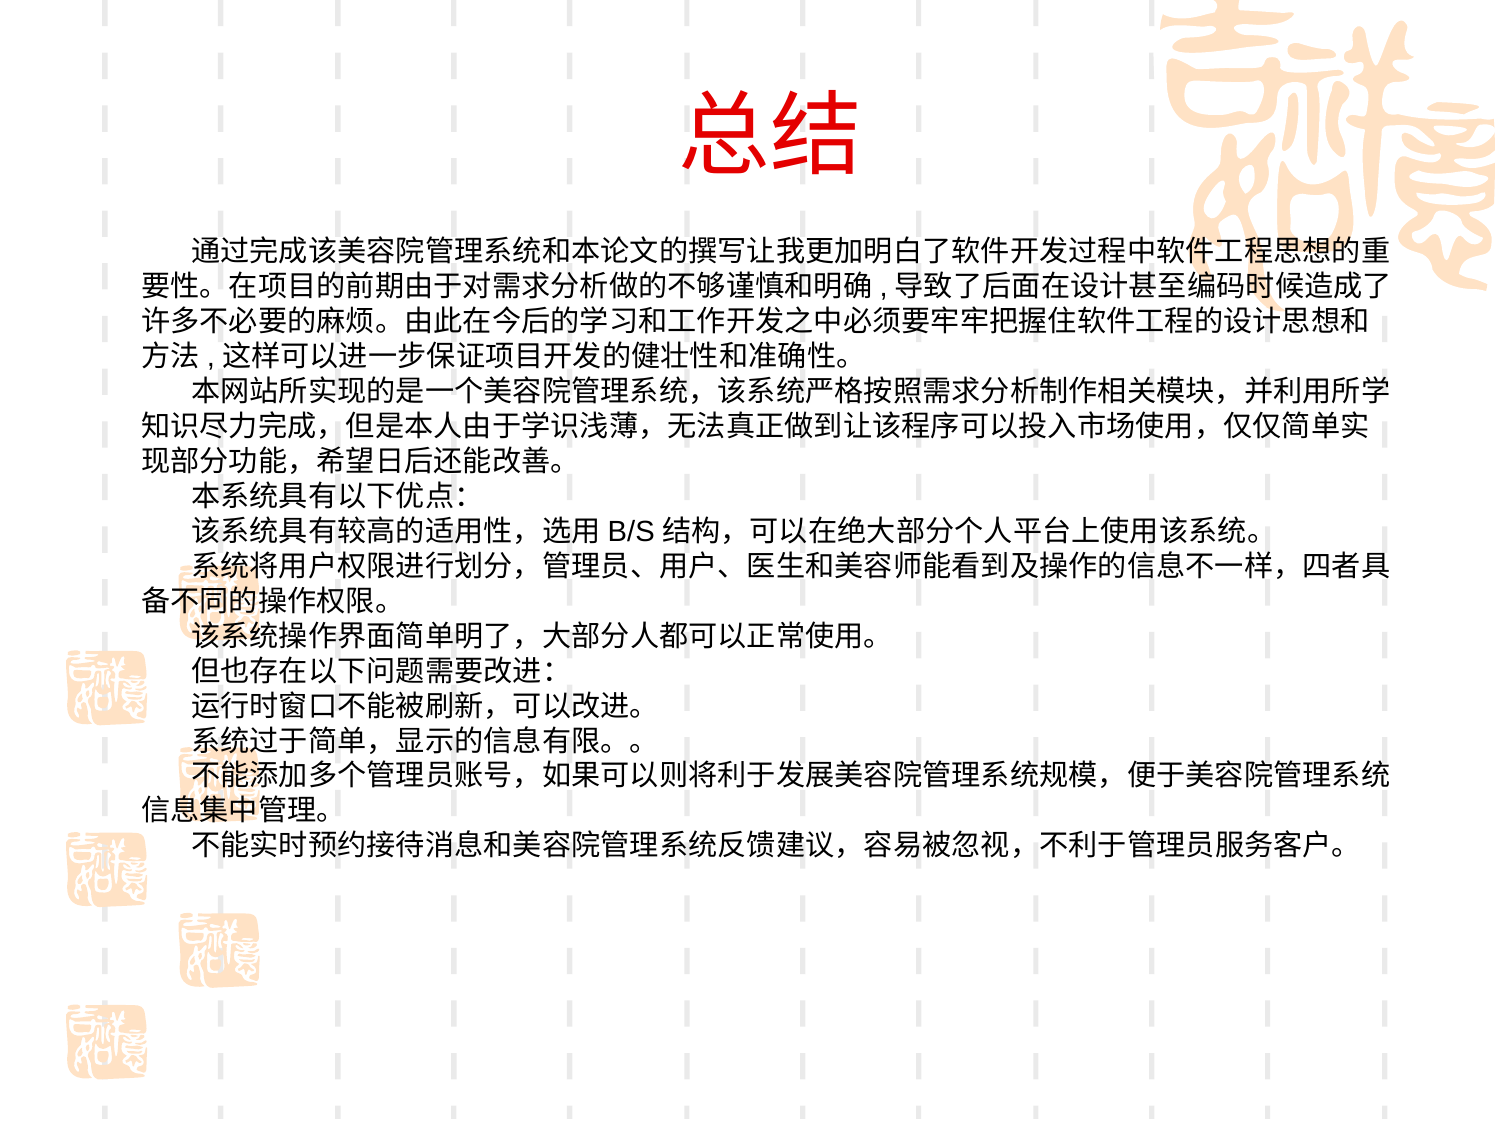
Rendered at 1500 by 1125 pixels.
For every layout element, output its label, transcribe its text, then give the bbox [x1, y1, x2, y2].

title 总结 [48, 37, 1451, 226]
text_box 通过完成该美容院管理系统和本论文的撰写让我更加明白了软件开发过程中软件工程思想的重要性。在项目的前期由于对需求分析做的不够谨慎和明确,导致了后面在设计甚至编码时候造成了许多不必要的麻烦。由此在今后的学习和工作开发之中必须要牢牢把握住软件工程的设计思想和方法,这样可以进一步保证项目开发的健壮性和准确性。 本网站所实现的是一个美容院管理系统，该系统严格按照需求分析制作相关模块，并利用所学知识尽力完成，但是本人由于学识浅薄，无法真正做到让该程序可以投入市场使用，仅仅简单实现部分功能，希望日后还能改善。 本系统具有以下优点： 该系统具有较高的适用性，选用B/S结构，可以在绝大部分个人平台上使用该系统。 系统将用户权限进行划分，管理员、用户、医生和美容师能看到及操作的信息不一样，四者具备不同的操作权限。 该系统操作界面简单明了，大部分人都可以正常使用。 但也存在以下问题需要改进： 运行时窗口不能被刷新，可以改进。 系统过于简单，显示的信息有限。。 不能添加多个管理员账号，如果可以则将利于发展美容院管理系统规模，便于美容院管理系统信息集中管理。 不能实时预约接待消息和美容院管理系统反馈建议，容易被忽视，不利于管理员服务客户。 [126, 224, 1412, 869]
